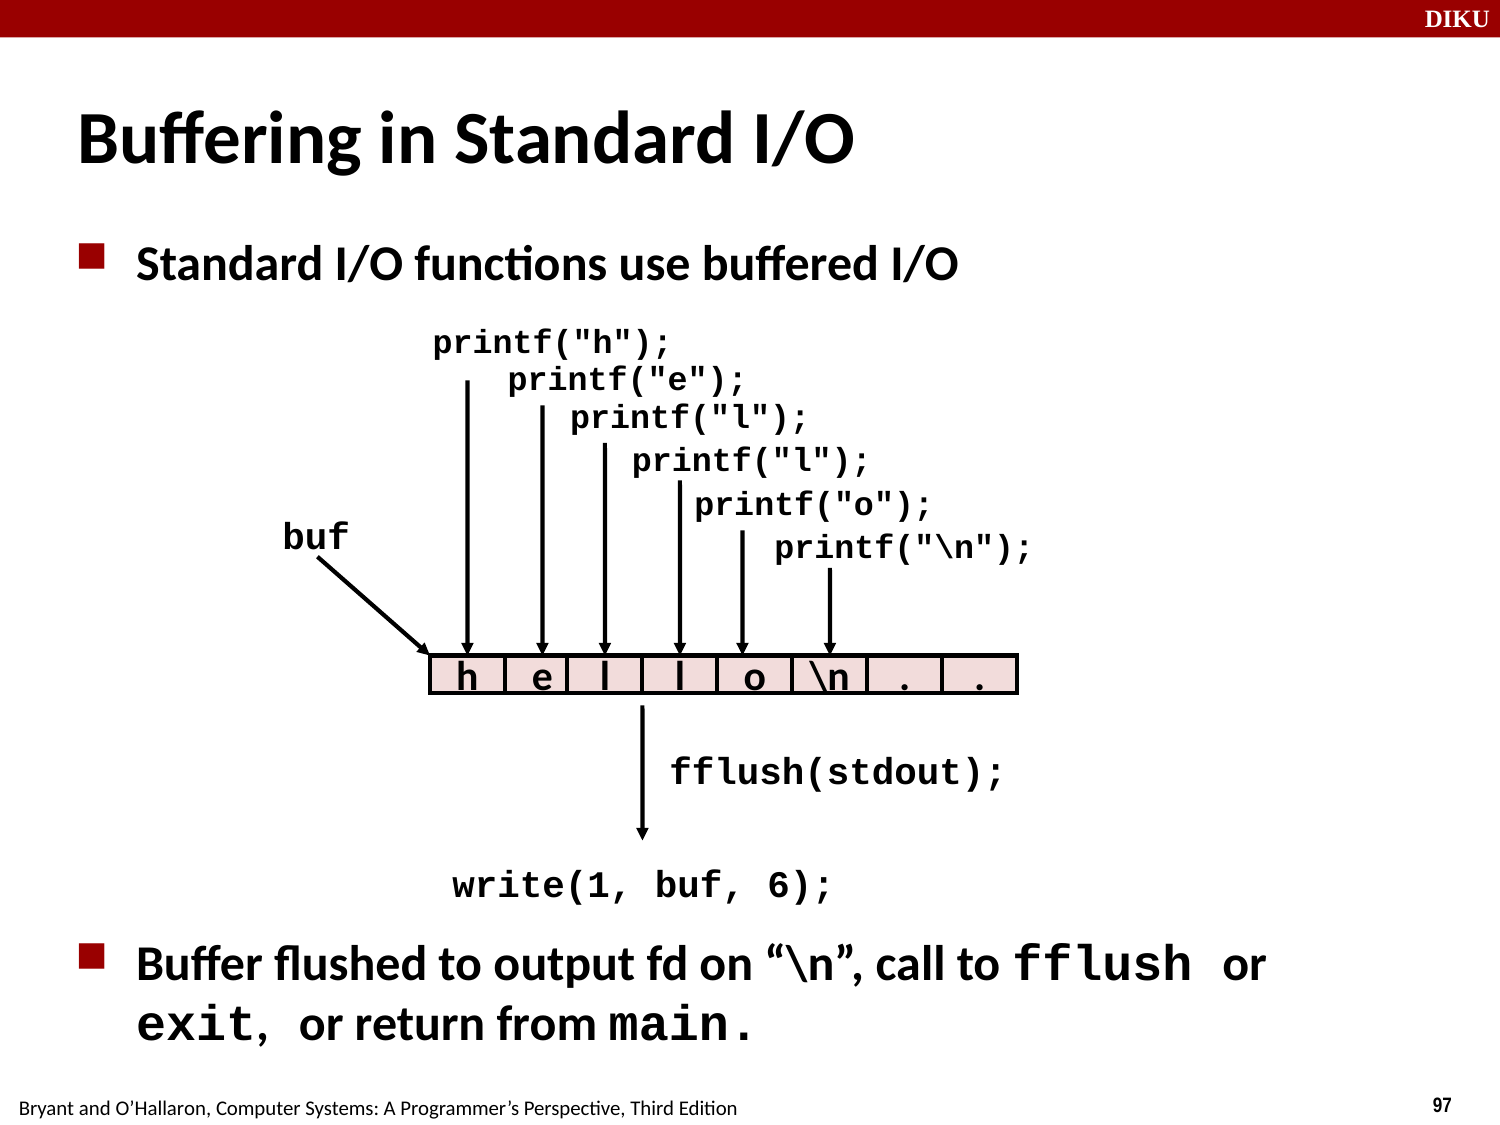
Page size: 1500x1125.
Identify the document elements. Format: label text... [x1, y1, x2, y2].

text_box l [642, 655, 717, 693]
text_box [823, 573, 837, 656]
text_box printf("l"); [555, 387, 826, 443]
text_box fflush(stdout); [654, 739, 1022, 800]
text_box printf("\n"); [759, 517, 1050, 573]
text_box . [867, 655, 942, 693]
text_box Buffering in Standard I/O [62, 71, 1308, 197]
text_box [536, 405, 549, 656]
text_box printf("e"); [492, 349, 763, 405]
text_box [636, 705, 649, 841]
text_box [461, 380, 474, 656]
text_box e [504, 655, 567, 693]
text_box \n [792, 655, 867, 693]
text_box . [942, 655, 1018, 693]
text_box printf("h"); [417, 312, 688, 368]
text_box h [429, 655, 504, 693]
text_box buf [267, 504, 365, 565]
text_box [598, 442, 612, 656]
text_box printf("l"); [617, 430, 887, 486]
text_box write(1, buf, 6); [437, 852, 850, 912]
text_box [736, 530, 749, 656]
text_box o [717, 655, 792, 693]
text_box [317, 556, 430, 656]
text_box [673, 480, 687, 656]
text_box l [567, 655, 642, 693]
text_box printf("o"); [679, 475, 950, 530]
text_box Standard I/O functions use buffered I/O Buffer flushed to output fd on “\n”, call to fflush or exit, or return from main. [65, 223, 1361, 1088]
